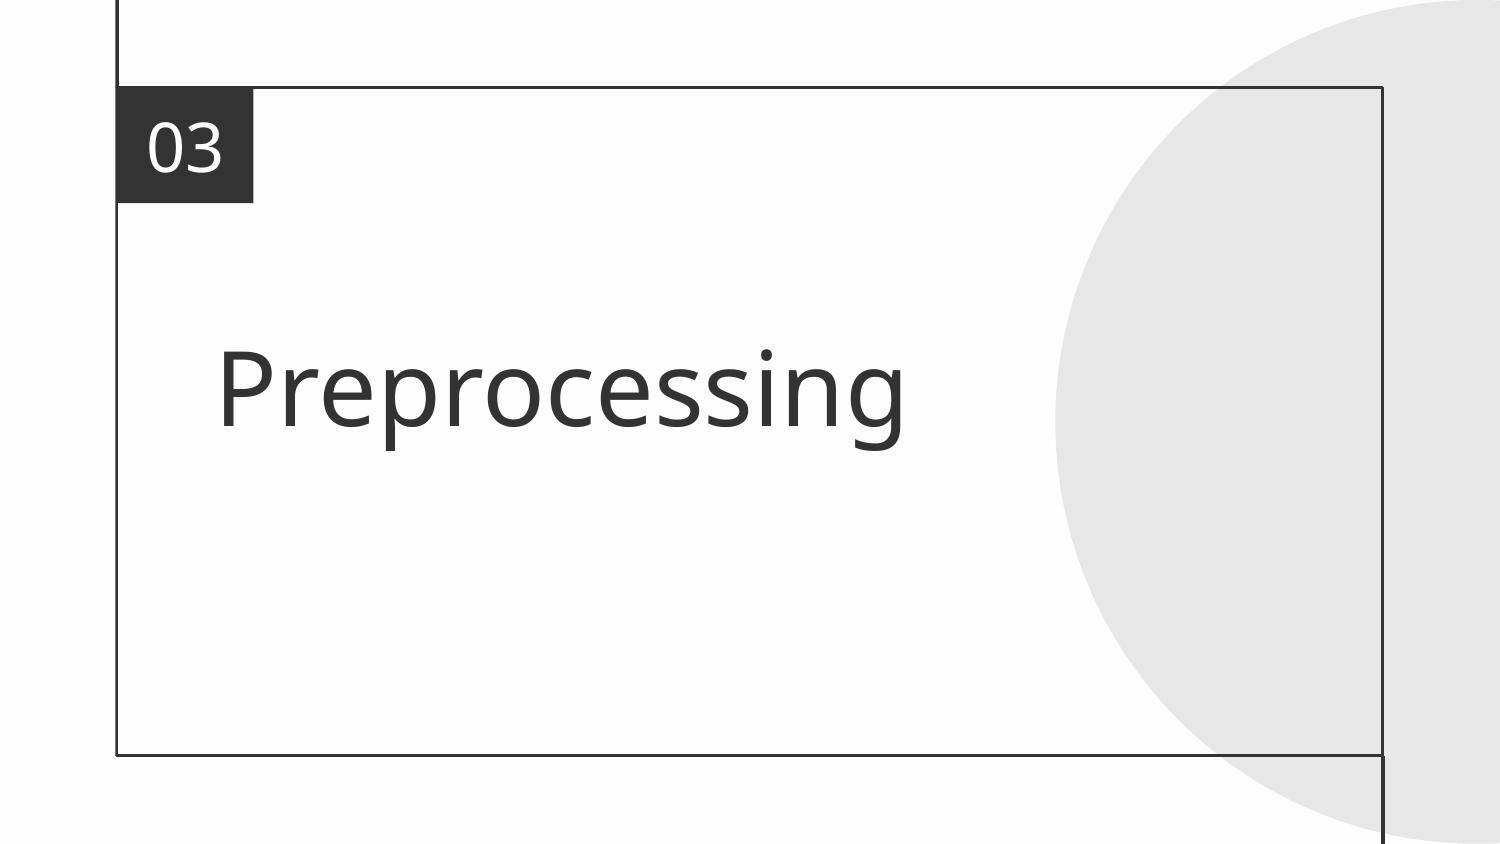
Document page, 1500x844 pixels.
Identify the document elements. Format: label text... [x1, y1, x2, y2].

title Preprocessing [199, 324, 1031, 463]
title 03 [118, 87, 254, 204]
